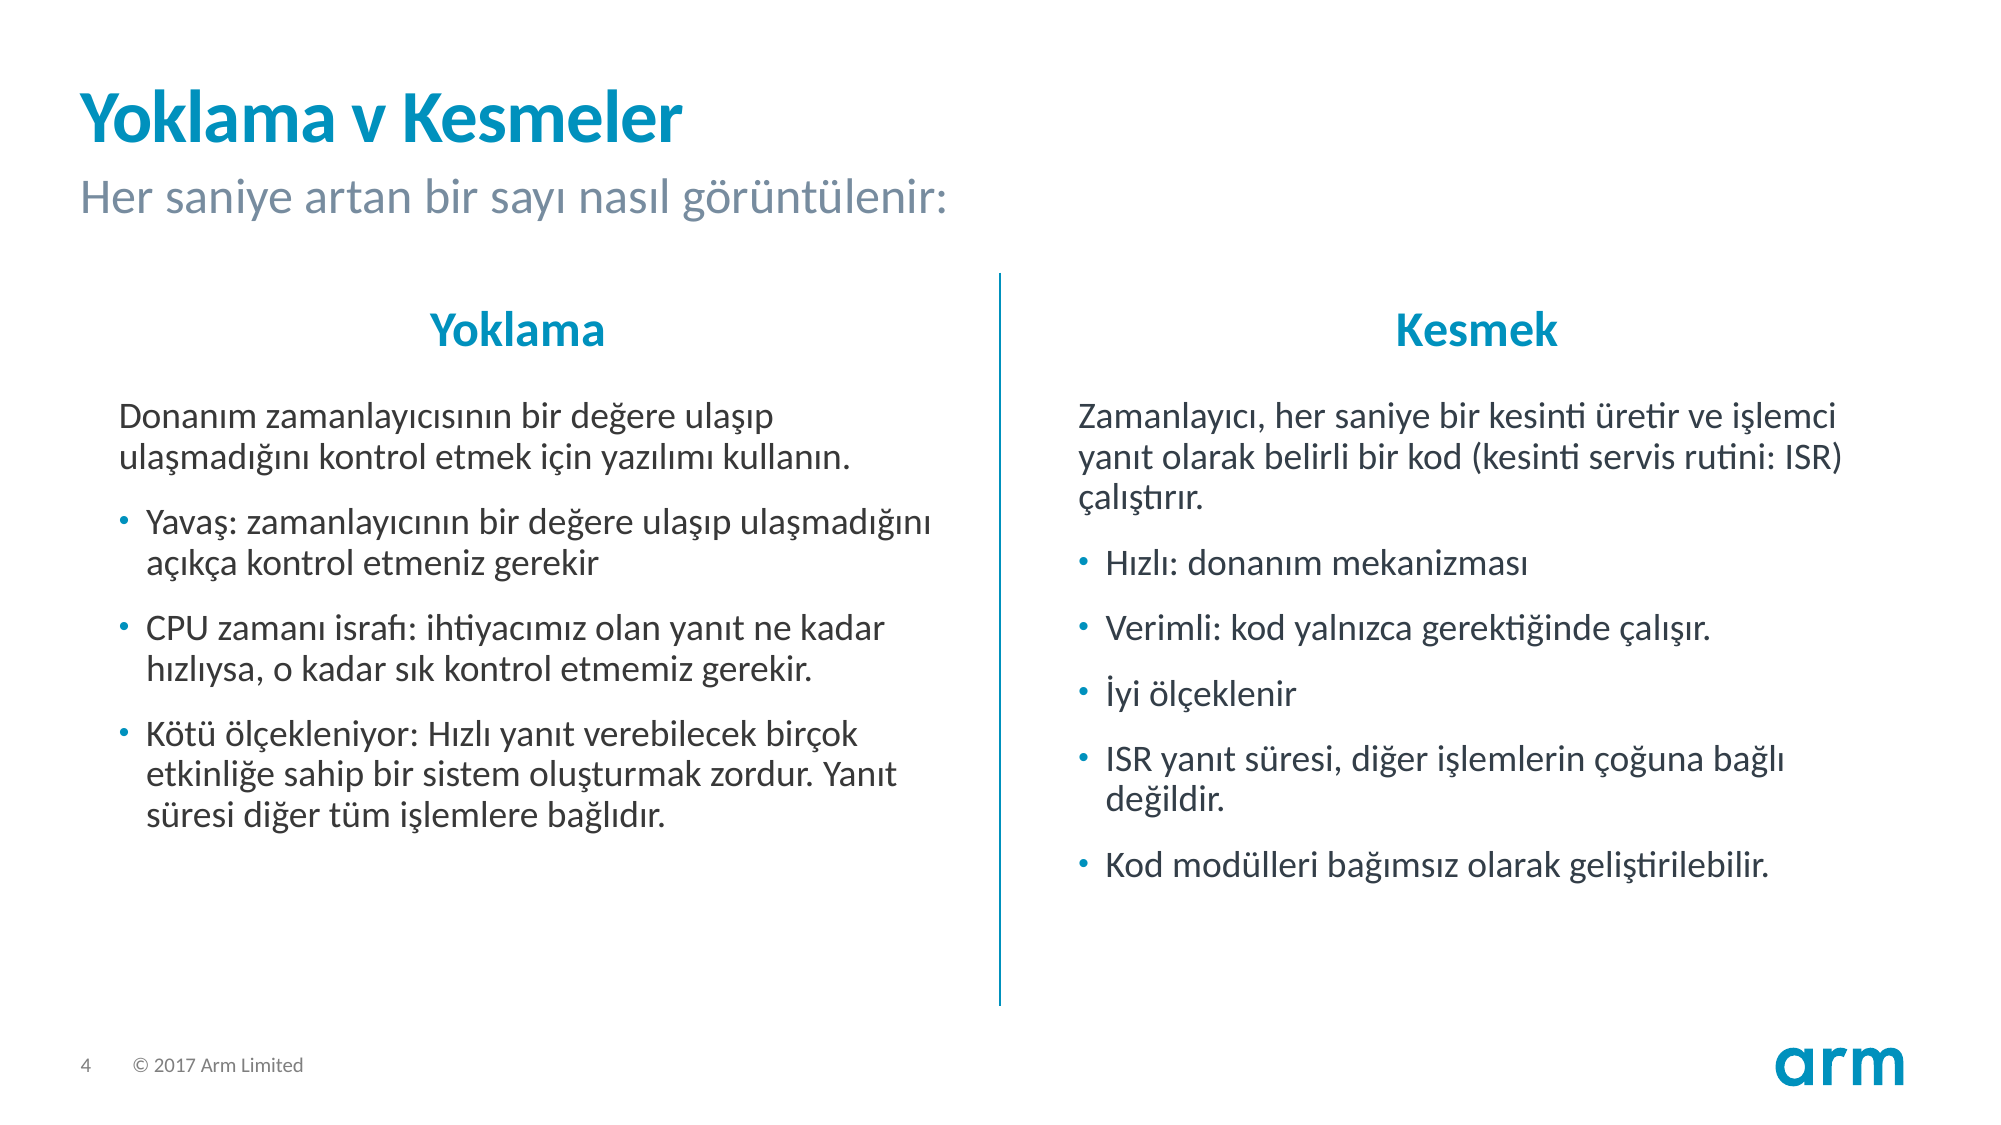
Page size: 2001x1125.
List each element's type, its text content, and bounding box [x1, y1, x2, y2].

list Her saniye artan bir sayı nasıl görüntülenir: [80, 170, 1915, 228]
list Yoklama [80, 265, 956, 358]
list Donanım zamanlayıcısının bir değere ulaşıp ulaşmadığını kontrol etmek için yazılımı kullanın. Yavaş: zamanlayıcının bir değere ulaşıp ulaşmadığını açıkça kontrol etmeniz gerekir CPU zamanı israfı: ihtiyacımız olan yanıt ne kadar hızlıysa, o kadar sık ​​kontrol etmemiz gerekir. Kötü ölçekleniyor: Hızlı yanıt verebilecek birçok etkinliğe sahip bir sistem oluşturmak zordur. Yanıt süresi diğer tüm işlemlere bağlıdır. [80, 396, 956, 988]
list Kesmek [1040, 265, 1916, 358]
list Zamanlayıcı, her saniye bir kesinti üretir ve işlemci yanıt olarak belirli bir kod (kesinti servis rutini: ISR) çalıştırır. Hızlı: donanım mekanizması Verimli: kod yalnızca gerektiğinde çalışır. İyi ölçeklenir ISR yanıt süresi, diğer işlemlerin çoğuna bağlı değildir. Kod modülleri bağımsız olarak geliştirilebilir. [1040, 396, 1915, 988]
title Yoklama v Kesmeler [80, 48, 1915, 158]
